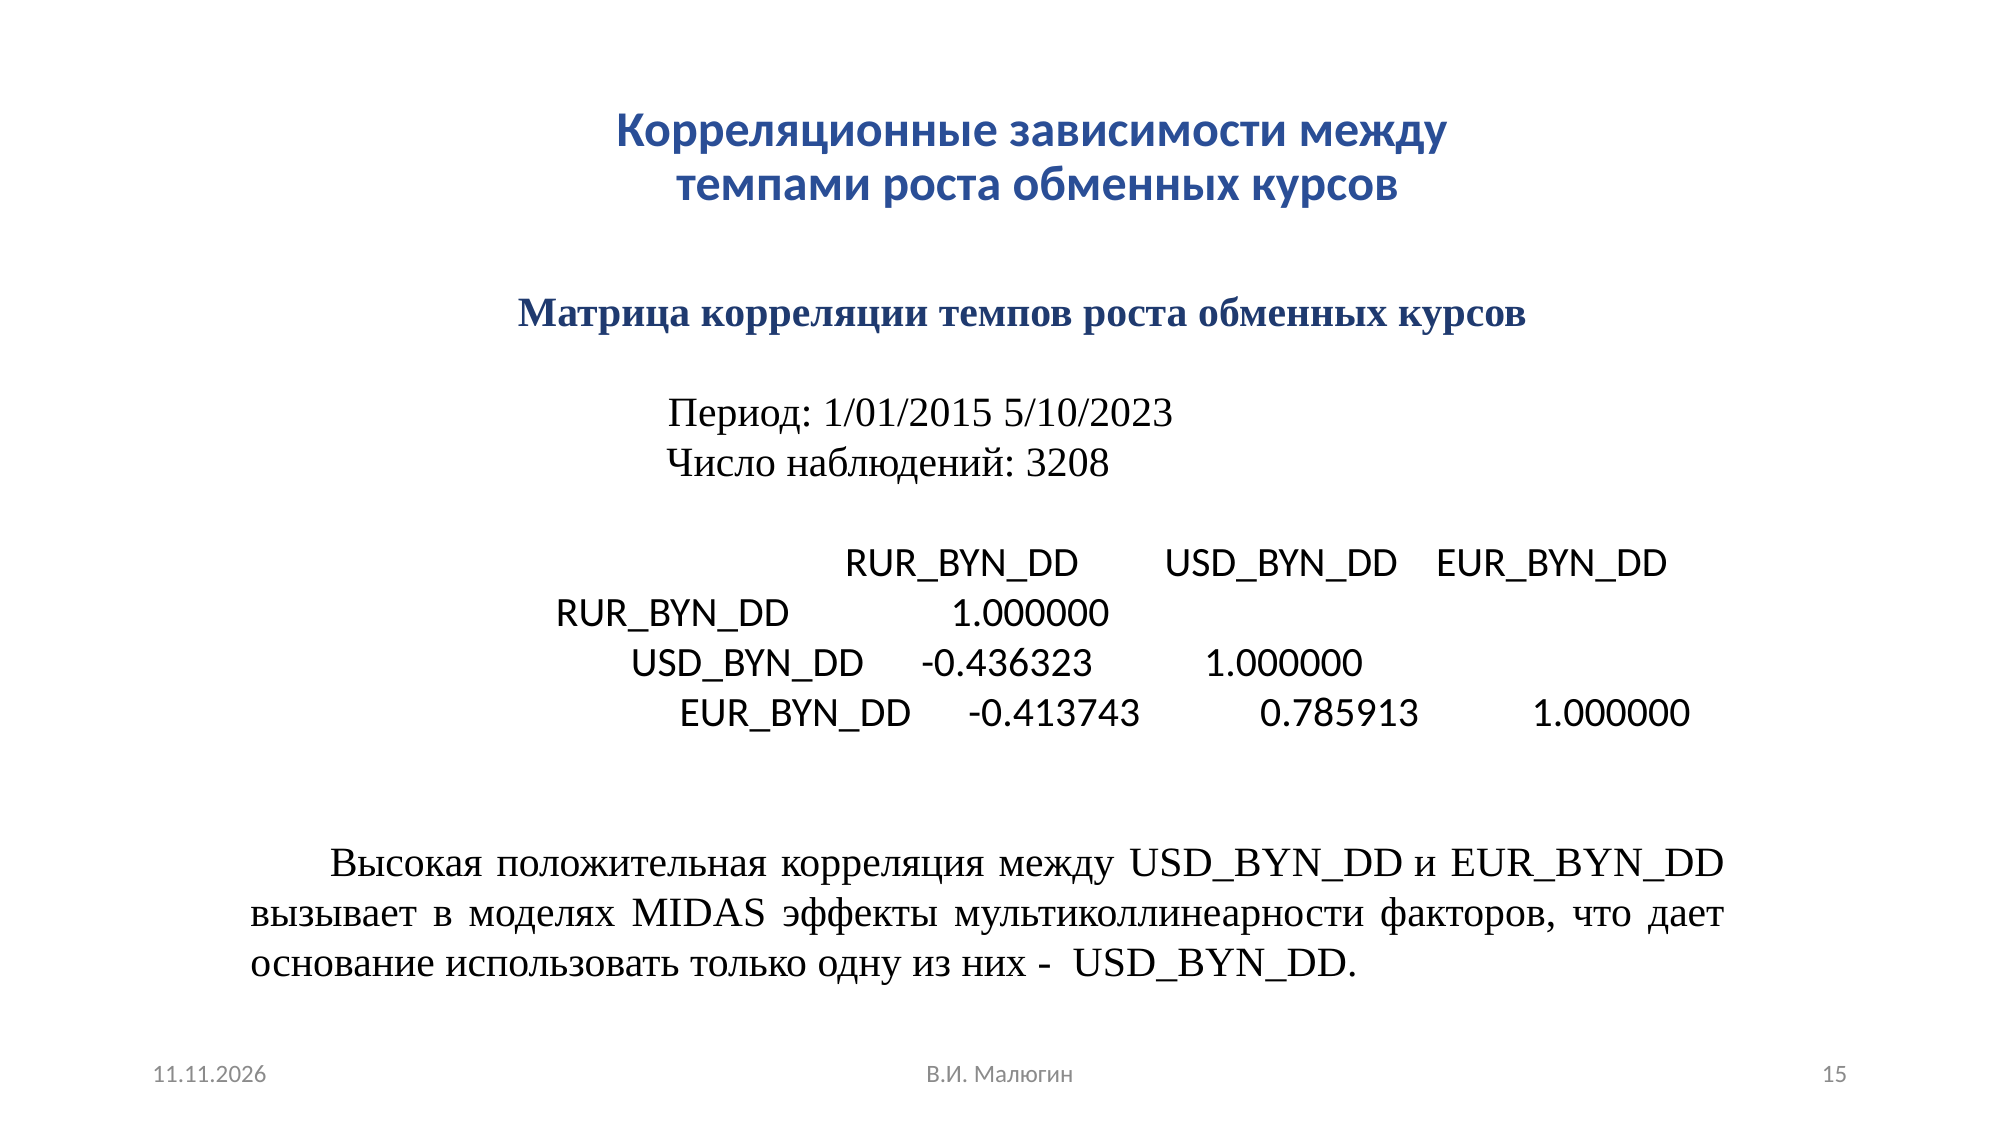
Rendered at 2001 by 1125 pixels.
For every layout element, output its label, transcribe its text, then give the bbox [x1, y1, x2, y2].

text_box Матрица корреляции темпов роста обменных курсов Период: 1/01/2015 5/10/2023 Число наблюдений: 3208 RUR_BYN_DD USD_BYN_DD EUR_BYN_DD RUR_BYN_DD 1.000000 USD_BYN_DD -0.436323 1.000000 EUR_BYN_DD -0.413743 0.785913 1.000000 Высокая положительная корреляция между USD_BYN_DD и EUR_BYN_DD вызывает в моделях MIDAS эффекты мультиколлинеарности факторов, что дает основание использовать только одну из них - USD_BYN_DD. [235, 277, 1740, 993]
text_box Корреляционные зависимости между темпами роста обменных курсов [453, 95, 1623, 234]
footer В.И. Малюгин [662, 1042, 1338, 1103]
slide_number 15 [1412, 1042, 1863, 1103]
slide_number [137, 1042, 588, 1103]
